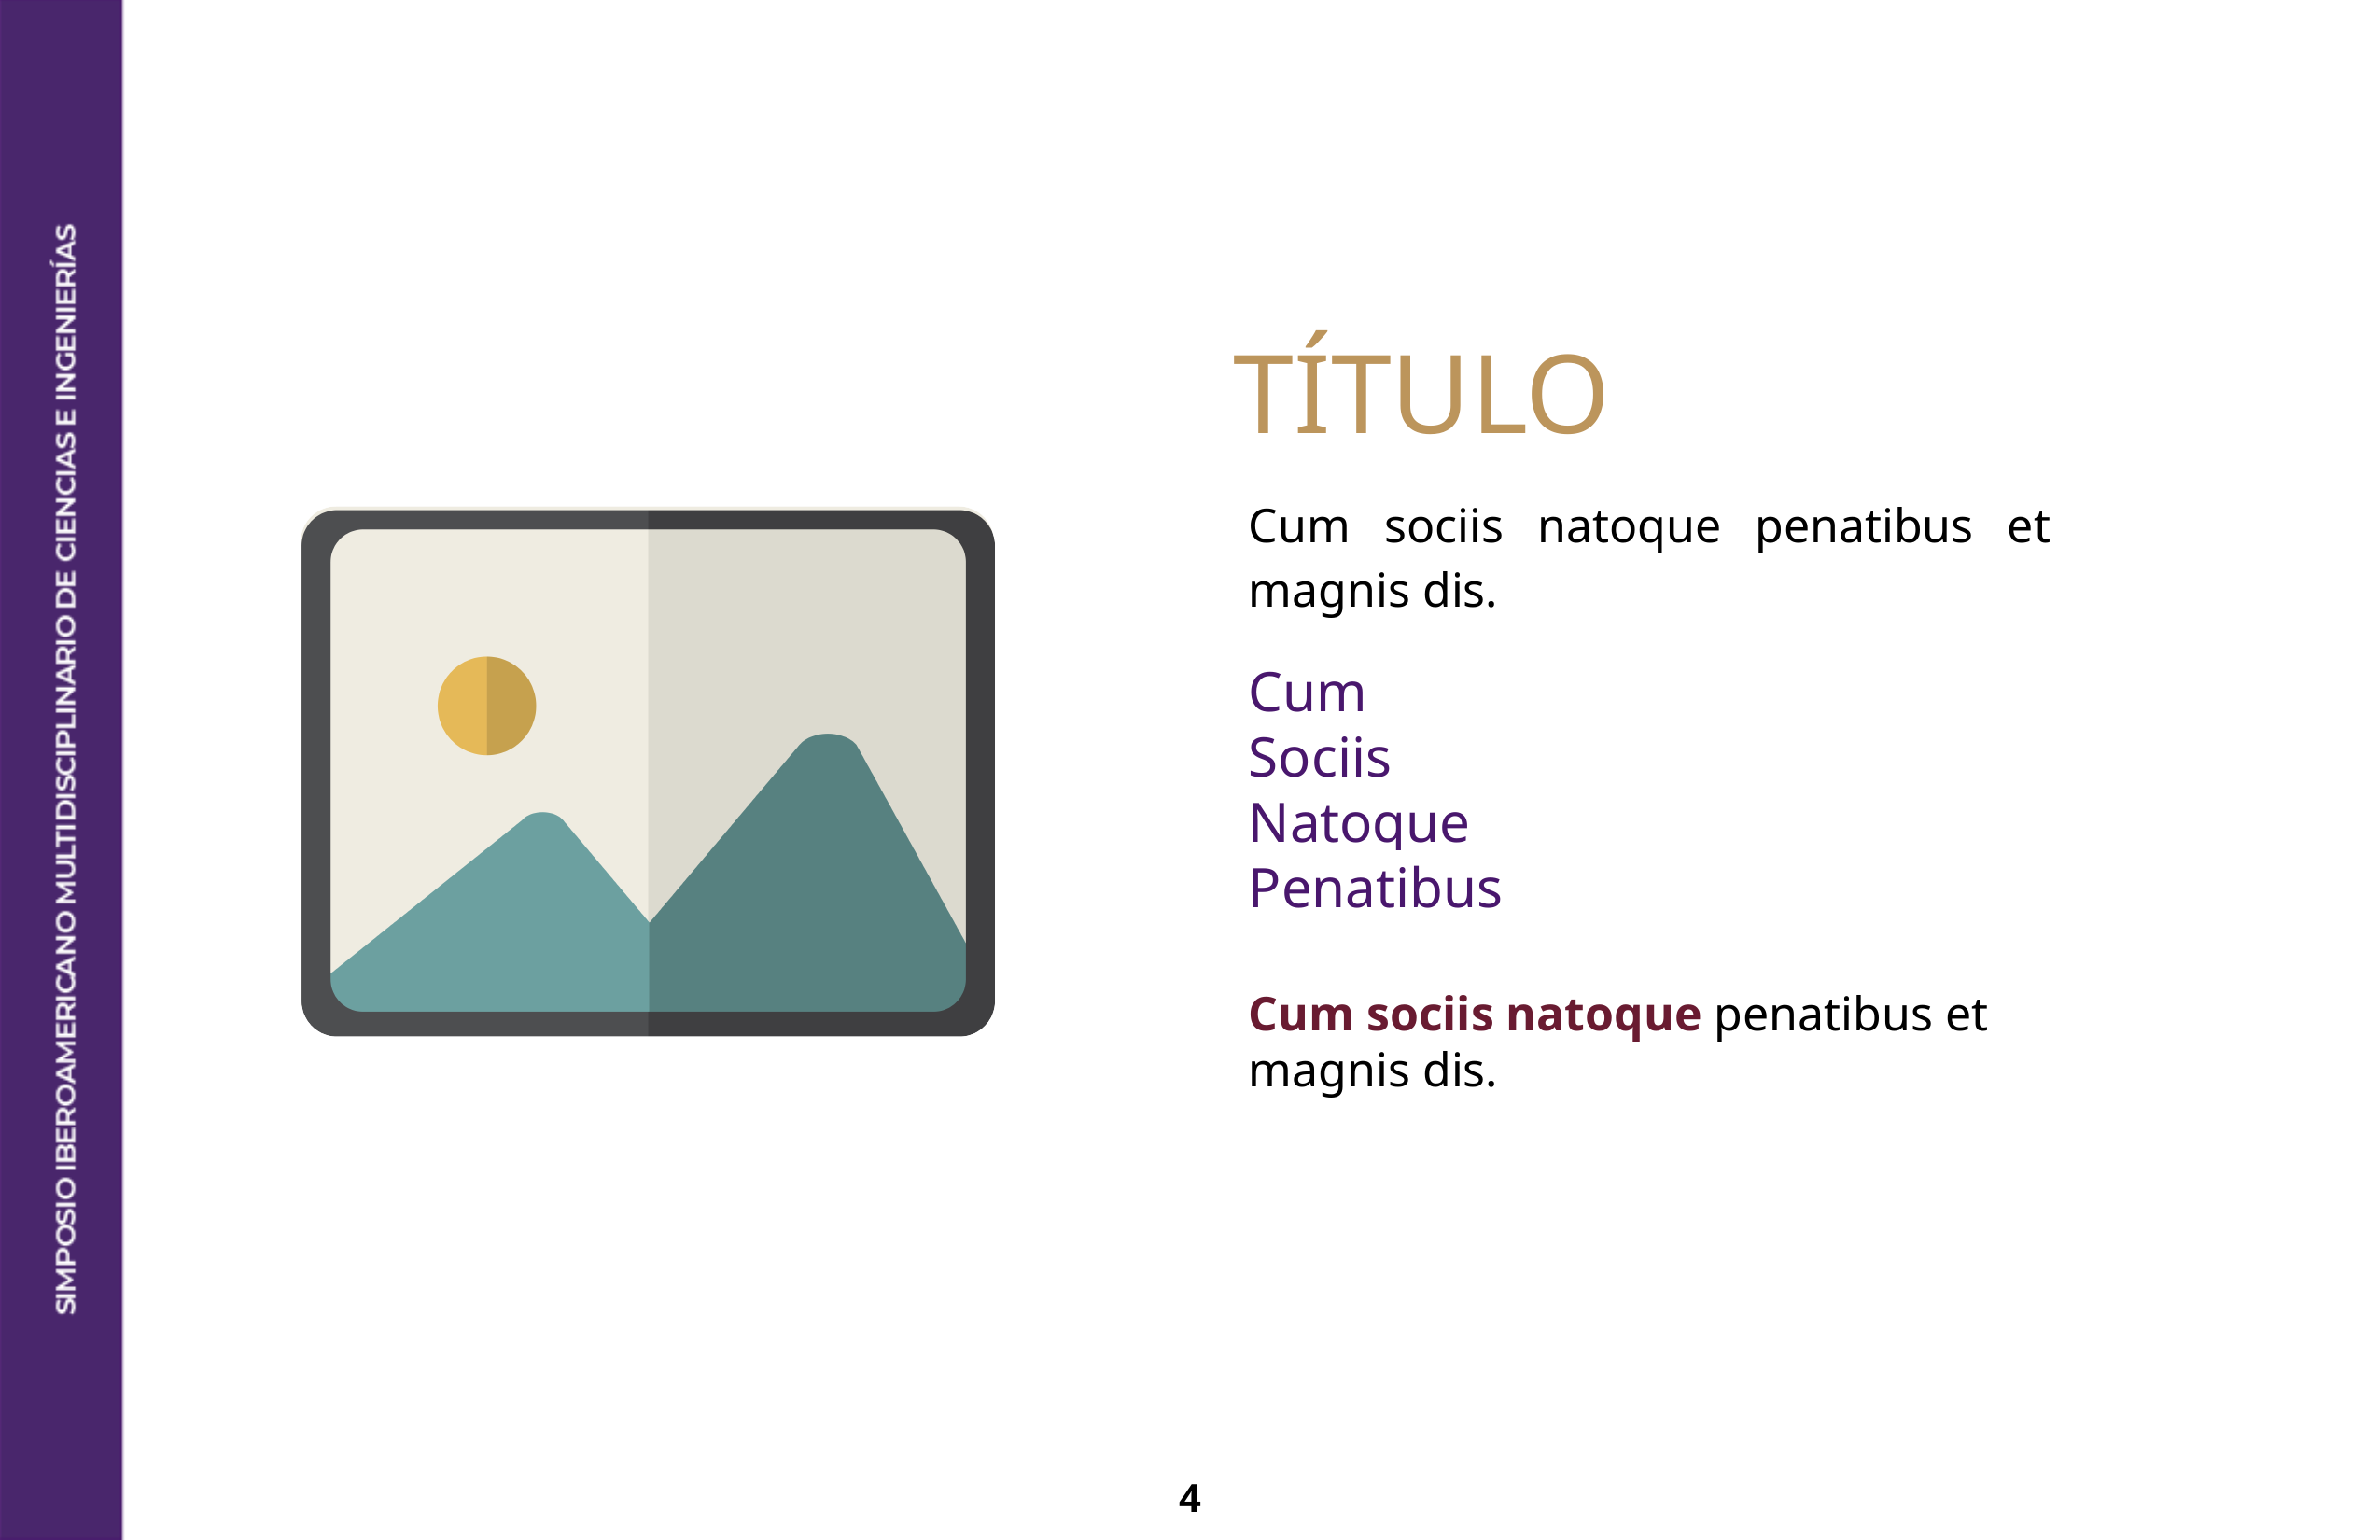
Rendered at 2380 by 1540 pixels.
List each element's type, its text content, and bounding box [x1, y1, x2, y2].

picture [0, 0, 2380, 1540]
text_box TÍTULO [1219, 346, 2179, 467]
text_box Cum sociis natoque penatibus et magnis dis. Cum Sociis Natoque Penatibus Cum sociis natoque penatibus et magnis dis. [1219, 458, 2080, 1126]
text_box 4 [1132, 1456, 1248, 1540]
